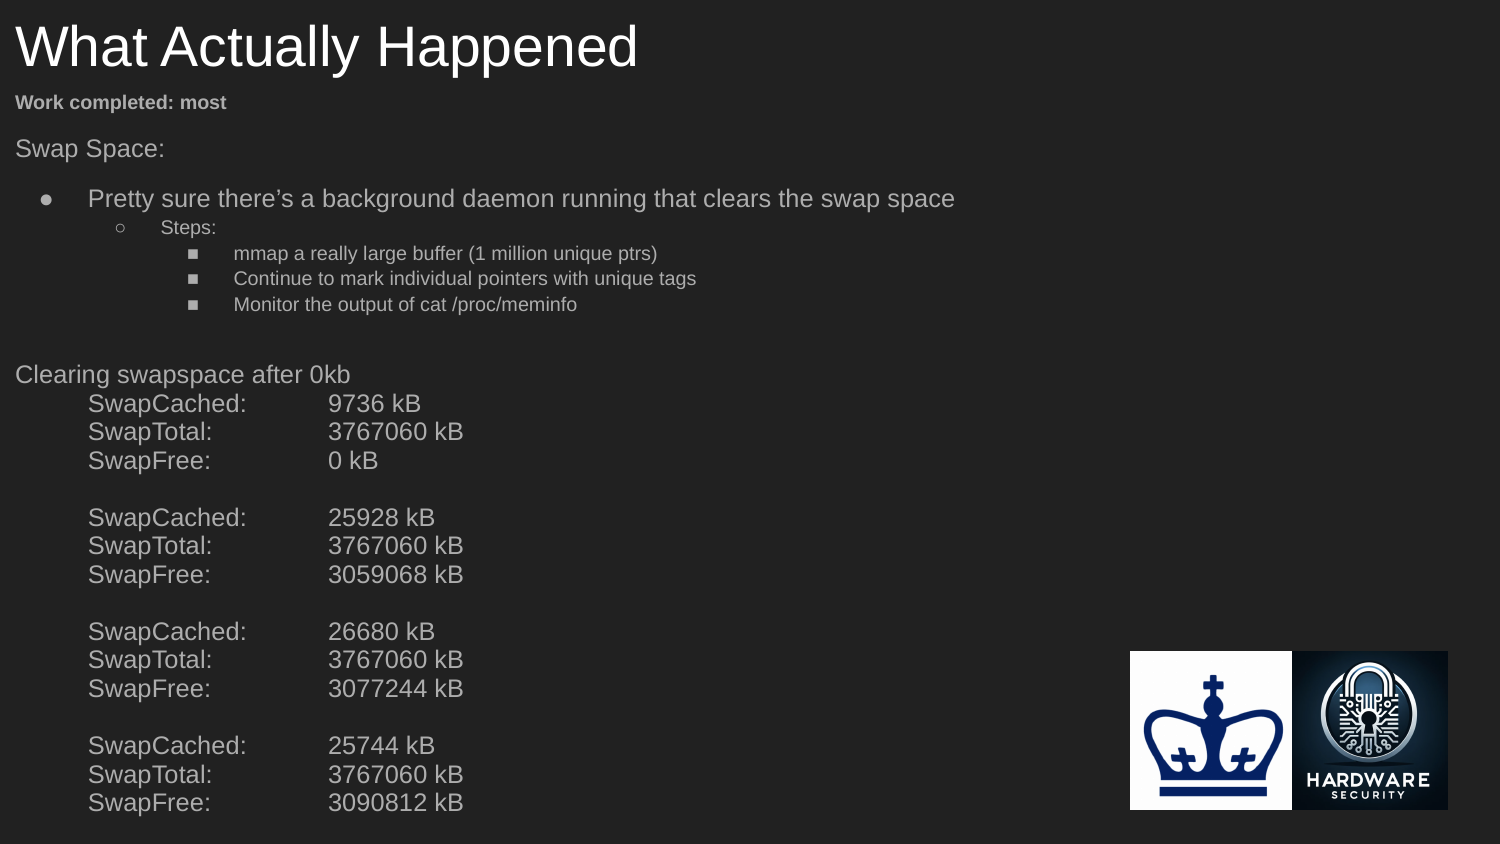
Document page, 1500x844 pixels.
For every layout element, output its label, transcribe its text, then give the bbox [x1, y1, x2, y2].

title What Actually Happened [0, 0, 1398, 72]
list Work completed: most Swap Space: Pretty sure there’s a background daemon running that clears the swap space Steps: mmap a really large buffer (1 million unique ptrs) Continue to mark individual pointers with unique tags Monitor the output of cat /proc/meminfo Clearing swapspace after 0kb SwapCached: 9736 kB SwapTotal: 3767060 kB SwapFree: 0 kB SwapCached: 25928 kB SwapTotal: 3767060 kB SwapFree: 3059068 kB SwapCached: 26680 kB SwapTotal: 3767060 kB SwapFree: 3077244 kB SwapCached: 25744 kB SwapTotal: 3767060 kB SwapFree: 3090812 kB [0, 72, 1492, 838]
picture [1130, 651, 1448, 810]
